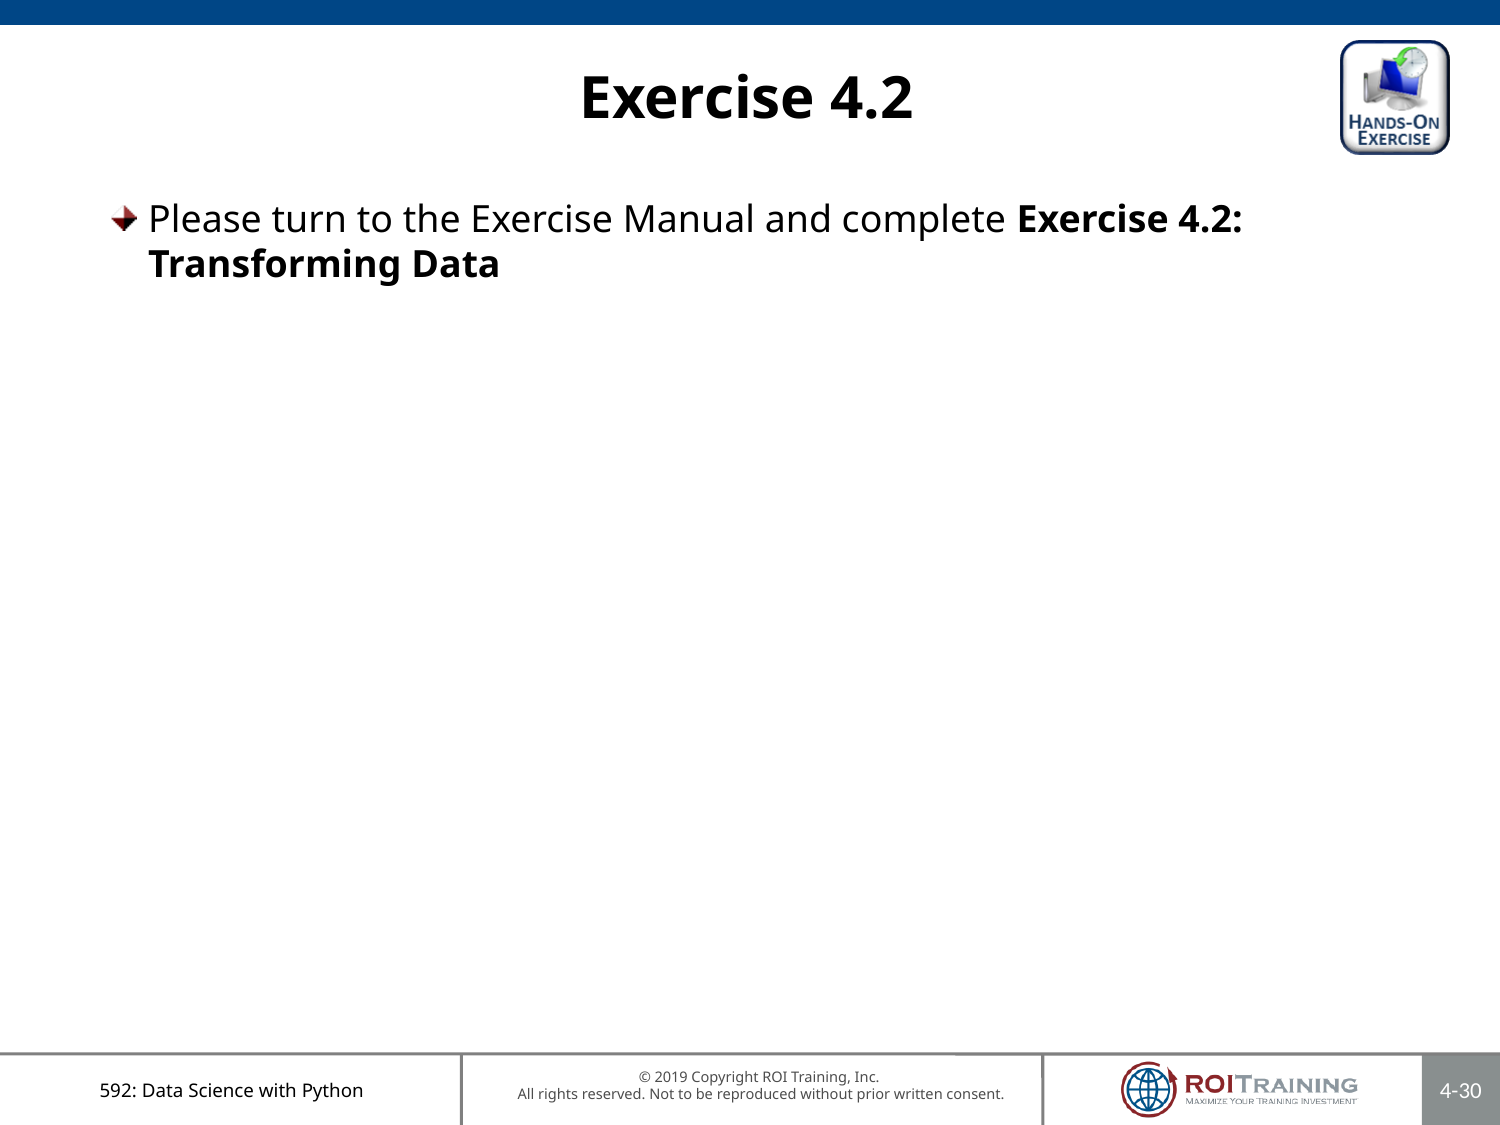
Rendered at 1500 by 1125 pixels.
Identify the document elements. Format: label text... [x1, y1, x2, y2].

picture [1113, 1060, 1362, 1118]
picture [110, 204, 137, 231]
picture [1333, 38, 1456, 165]
list Please turn to the Exercise Manual and complete Exercise 4.2: Transforming Data [95, 187, 1395, 1021]
title Exercise 4.2 [172, 43, 1322, 147]
